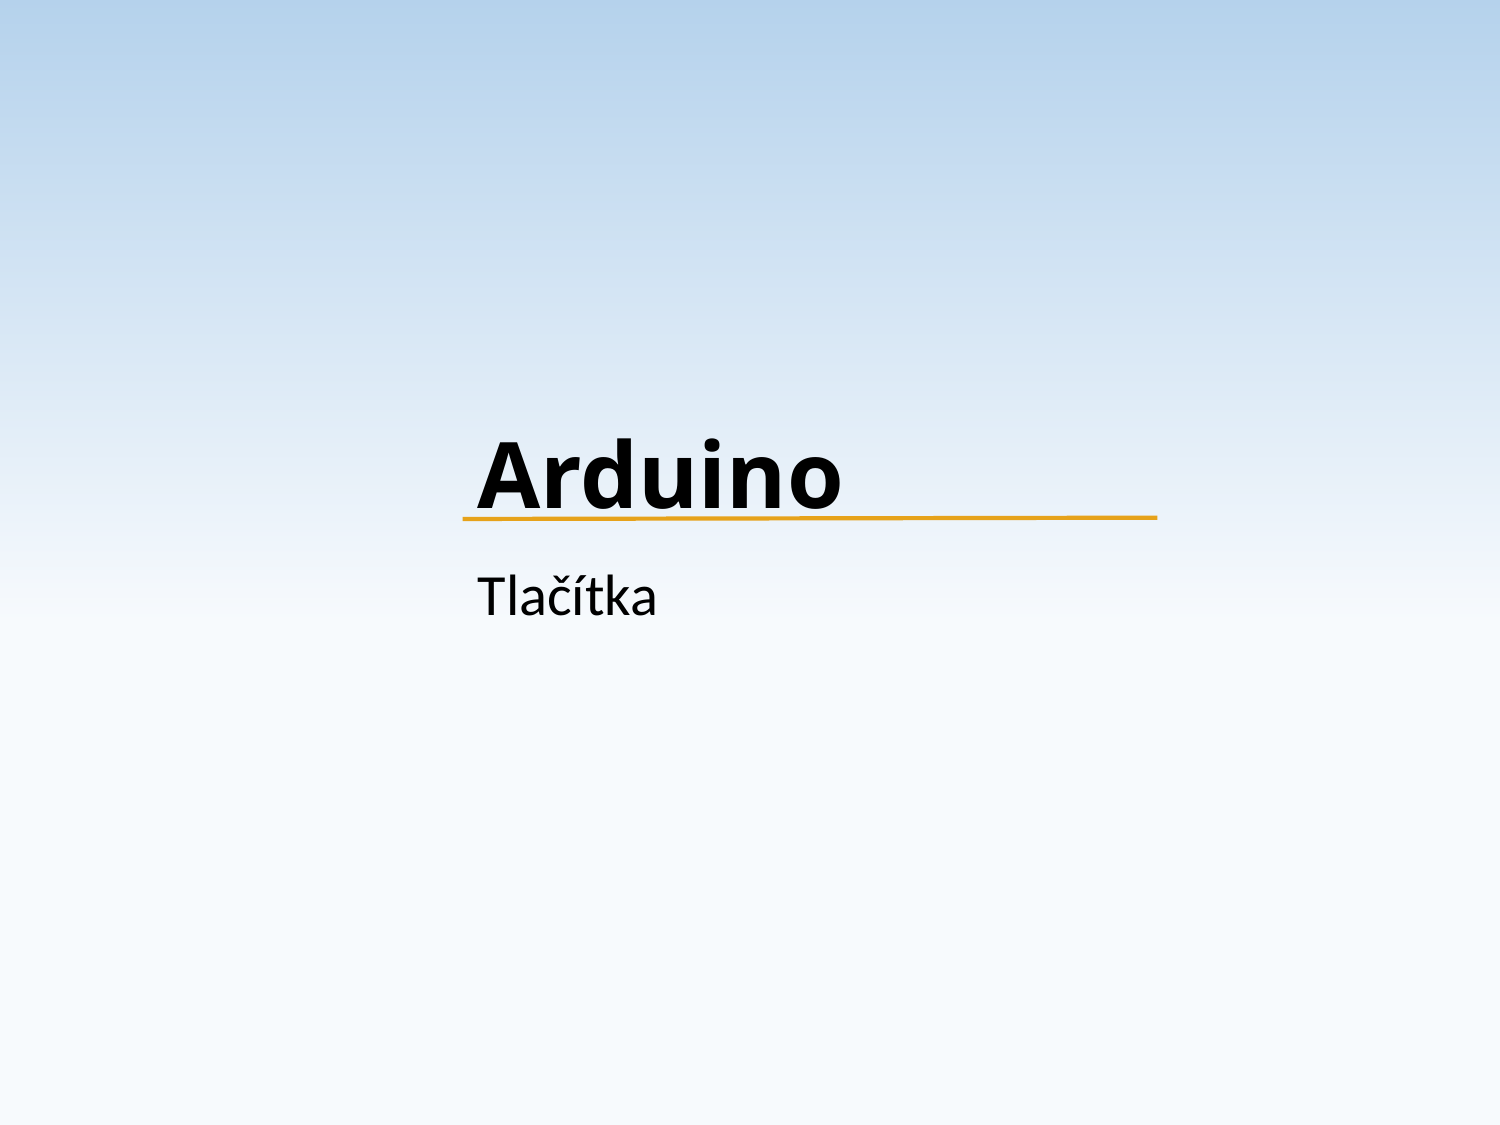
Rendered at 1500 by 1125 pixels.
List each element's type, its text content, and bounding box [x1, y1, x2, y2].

subtitle Tlačítka [462, 557, 1388, 799]
title Arduino [462, 389, 1388, 536]
